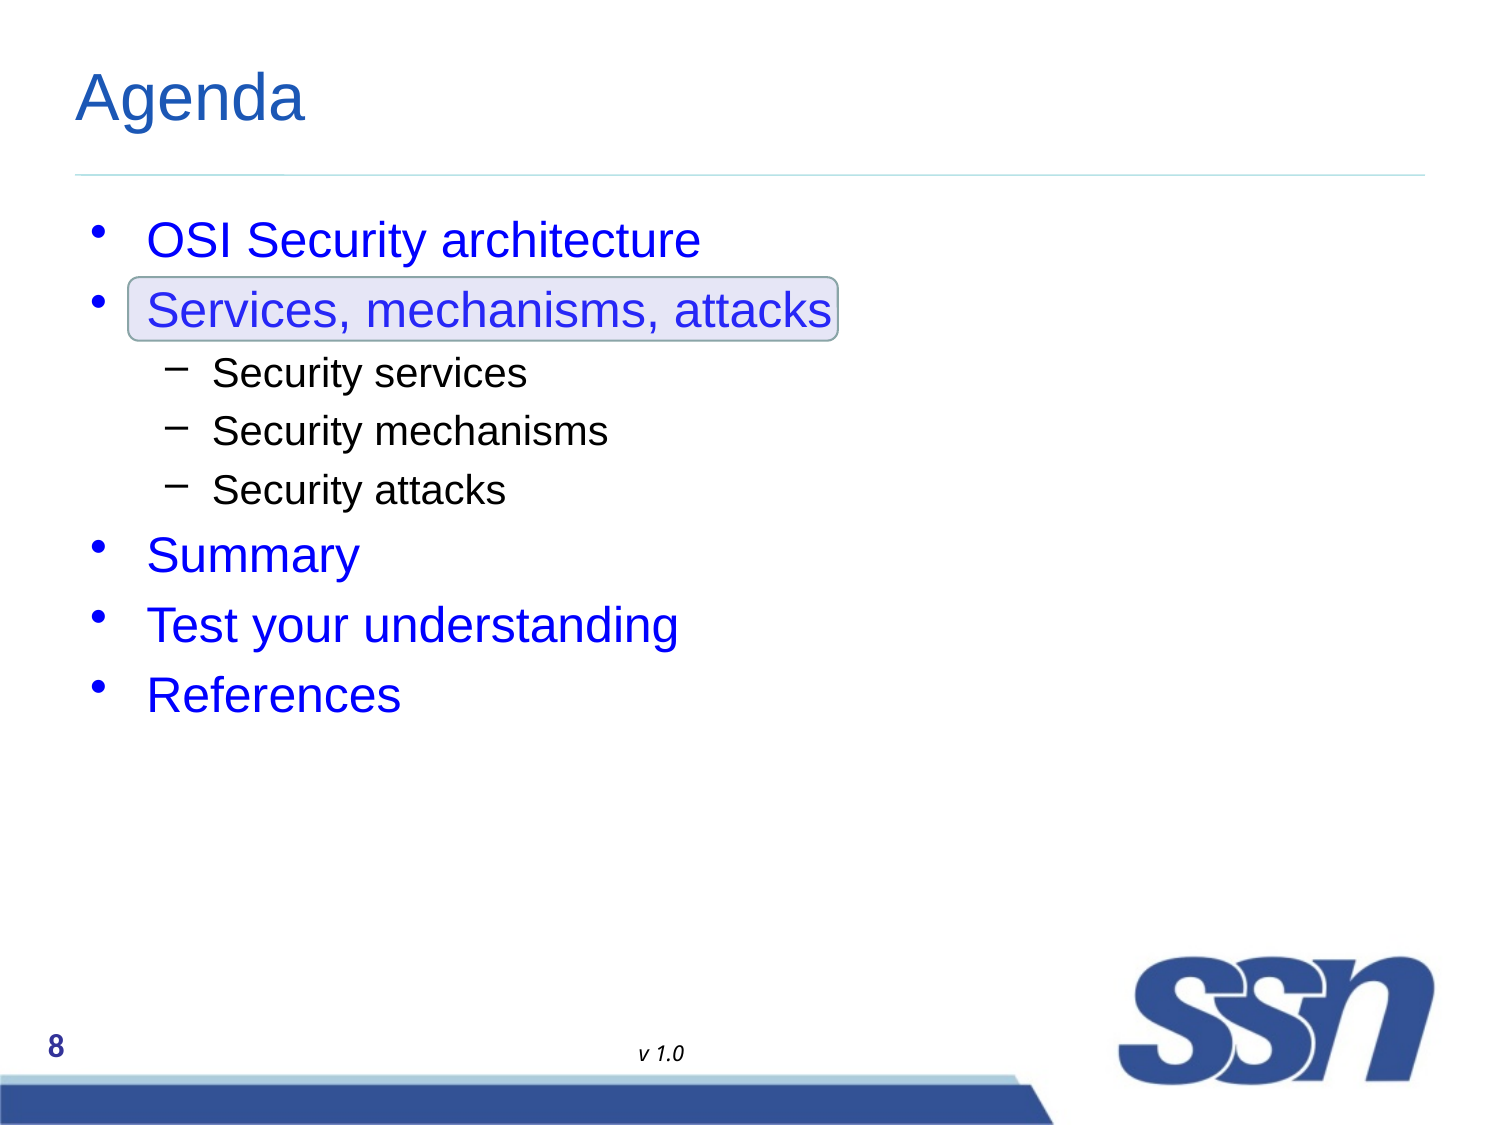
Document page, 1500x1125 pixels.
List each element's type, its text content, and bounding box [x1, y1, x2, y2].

list OSI Security architecture Services, mechanisms, attacks Security services Security mechanisms Security attacks Summary Test your understanding References [75, 200, 1462, 1005]
picture [0, 913, 1500, 1125]
title Agenda [60, 13, 1027, 175]
text_box [126, 275, 840, 343]
